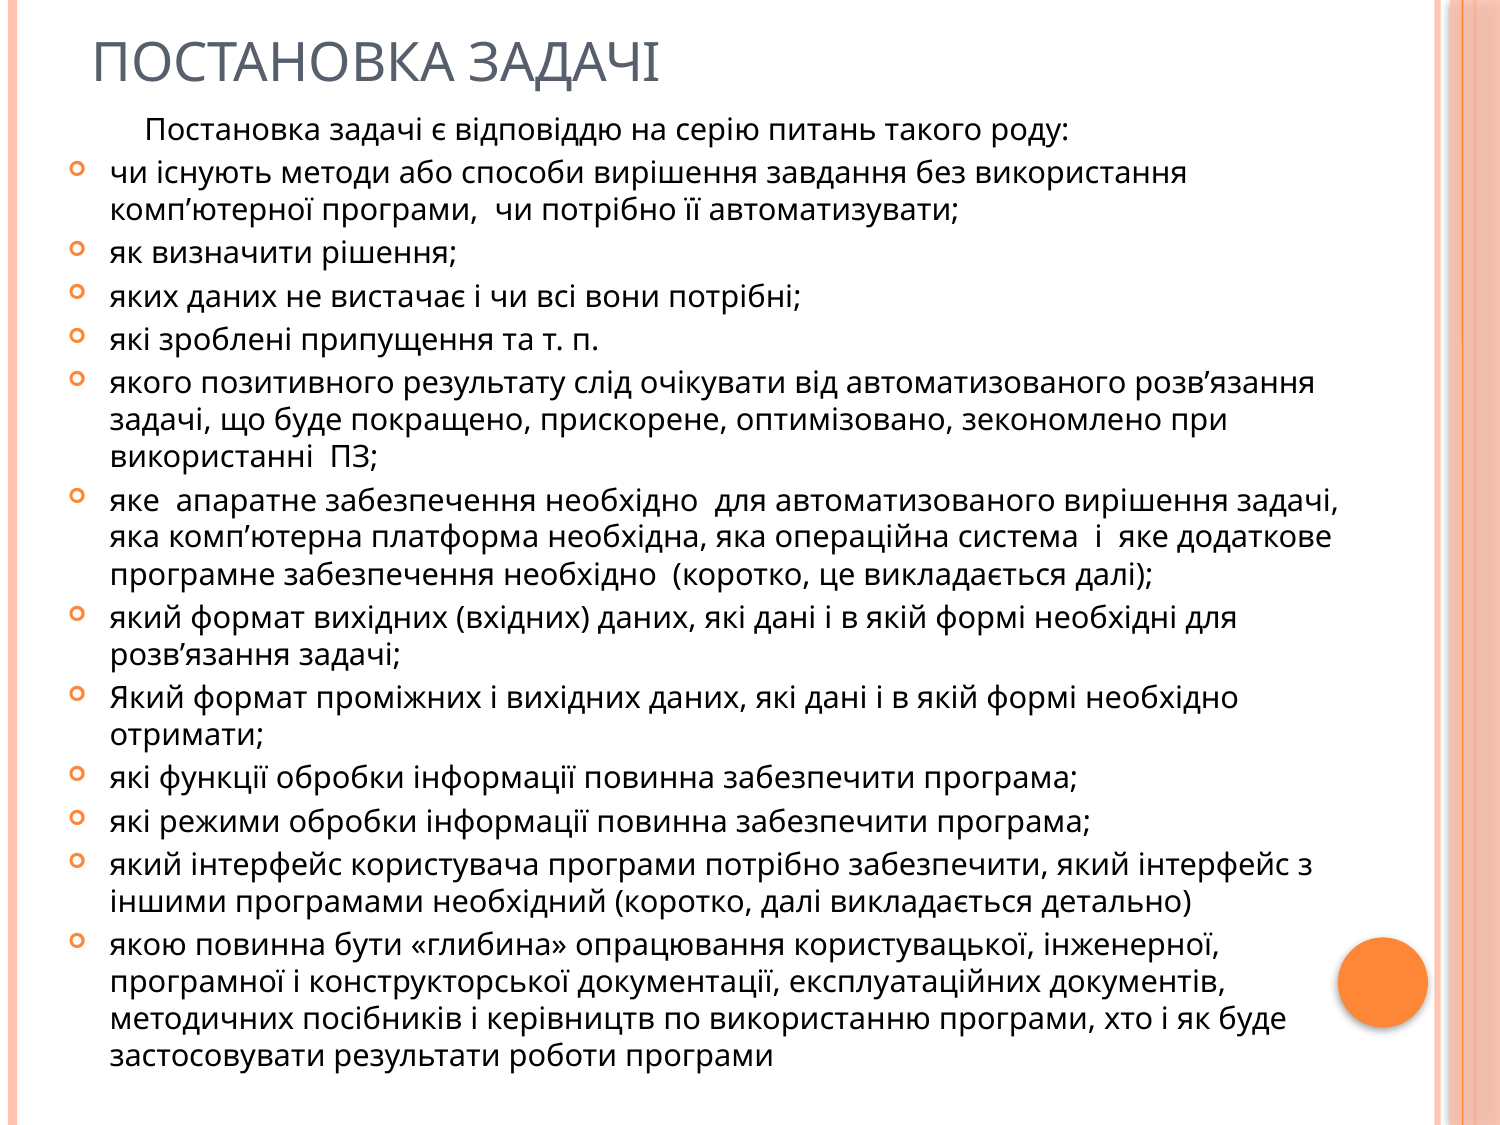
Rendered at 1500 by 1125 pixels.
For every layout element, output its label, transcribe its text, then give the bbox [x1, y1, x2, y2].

list Постановка задачі є відповіддю на серію питань такого роду: чи існують методи або способи вирішення завдання без використання комп’ютерної програми, чи потрібно її автоматизувати; як визначити рішення; яких даних не вистачає і чи всі вони потрібні; які зроблені припущення та т. п. якого позитивного результату слід очікувати від автоматизованого розв’язання задачі, що буде покращено, прискорене, оптимізовано, зекономлено при використанні ПЗ; яке апаратне забезпечення необхідно для автоматизованого вирішення задачі, яка комп’ютерна платформа необхідна, яка операційна система і яке додаткове програмне забезпечення необхідно (коротко, це викладається далі); який формат вихідних (вхідних) даних, які дані і в якій формі необхідні для розв’язання задачі; Який формат проміжних і вихідних даних, які дані і в якій формі необхідно отримати; які функції обробки інформації повинна забезпечити програма; які режими обробки інформації повинна забезпечити програма; який інтерфейс користувача програми потрібно забезпечити, який інтерфейс з іншими програмами необхідний (коротко, далі викладається детально) якою повинна бути «глибина» опрацювання користувацької, інженерної, програмної і конструкторської документації, експлуатаційних документів, методичних посібників і керівництв по використанню програми, хто і як буде застосовувати результати роботи програми [53, 101, 1397, 1083]
title Постановка задачі [76, 19, 1302, 100]
